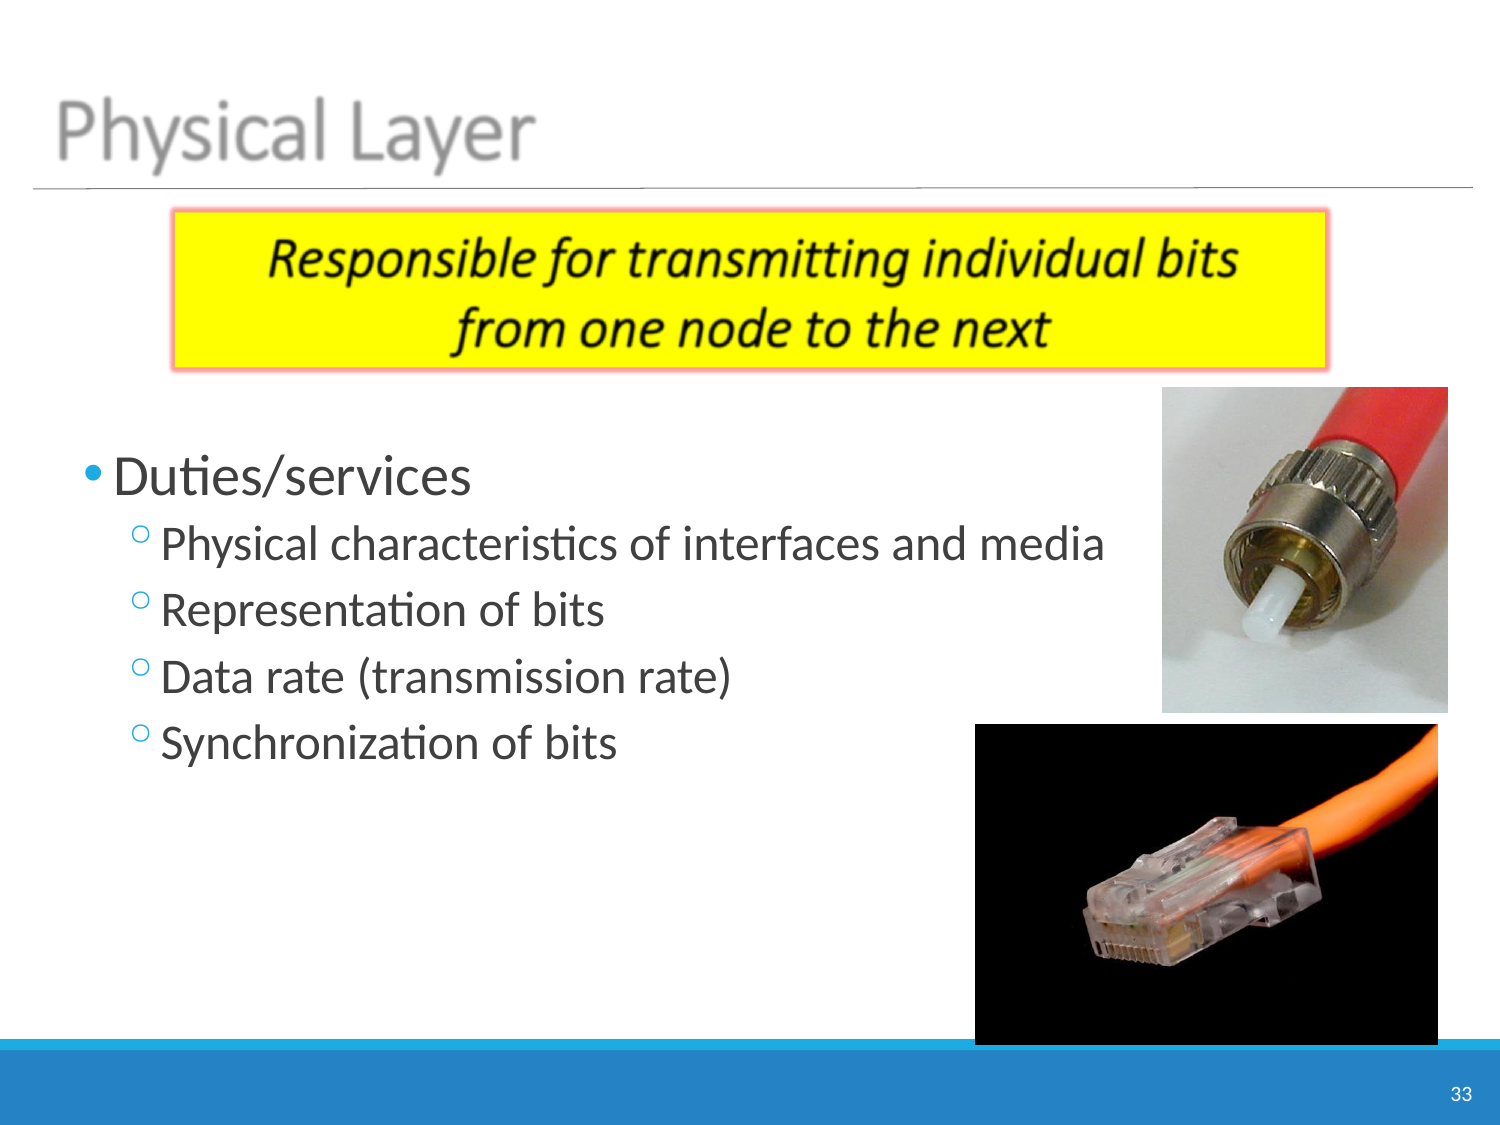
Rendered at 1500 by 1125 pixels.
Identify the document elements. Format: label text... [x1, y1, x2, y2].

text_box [163, 200, 1337, 401]
picture [1162, 387, 1448, 713]
picture [0, 40, 594, 244]
slide_number 33 [1444, 1083, 1479, 1125]
text_box Duties/services Physical characteristics of interfaces and media Representation of bits Data rate (transmission rate) Synchronization of bits [81, 252, 1163, 770]
picture [974, 724, 1438, 1045]
